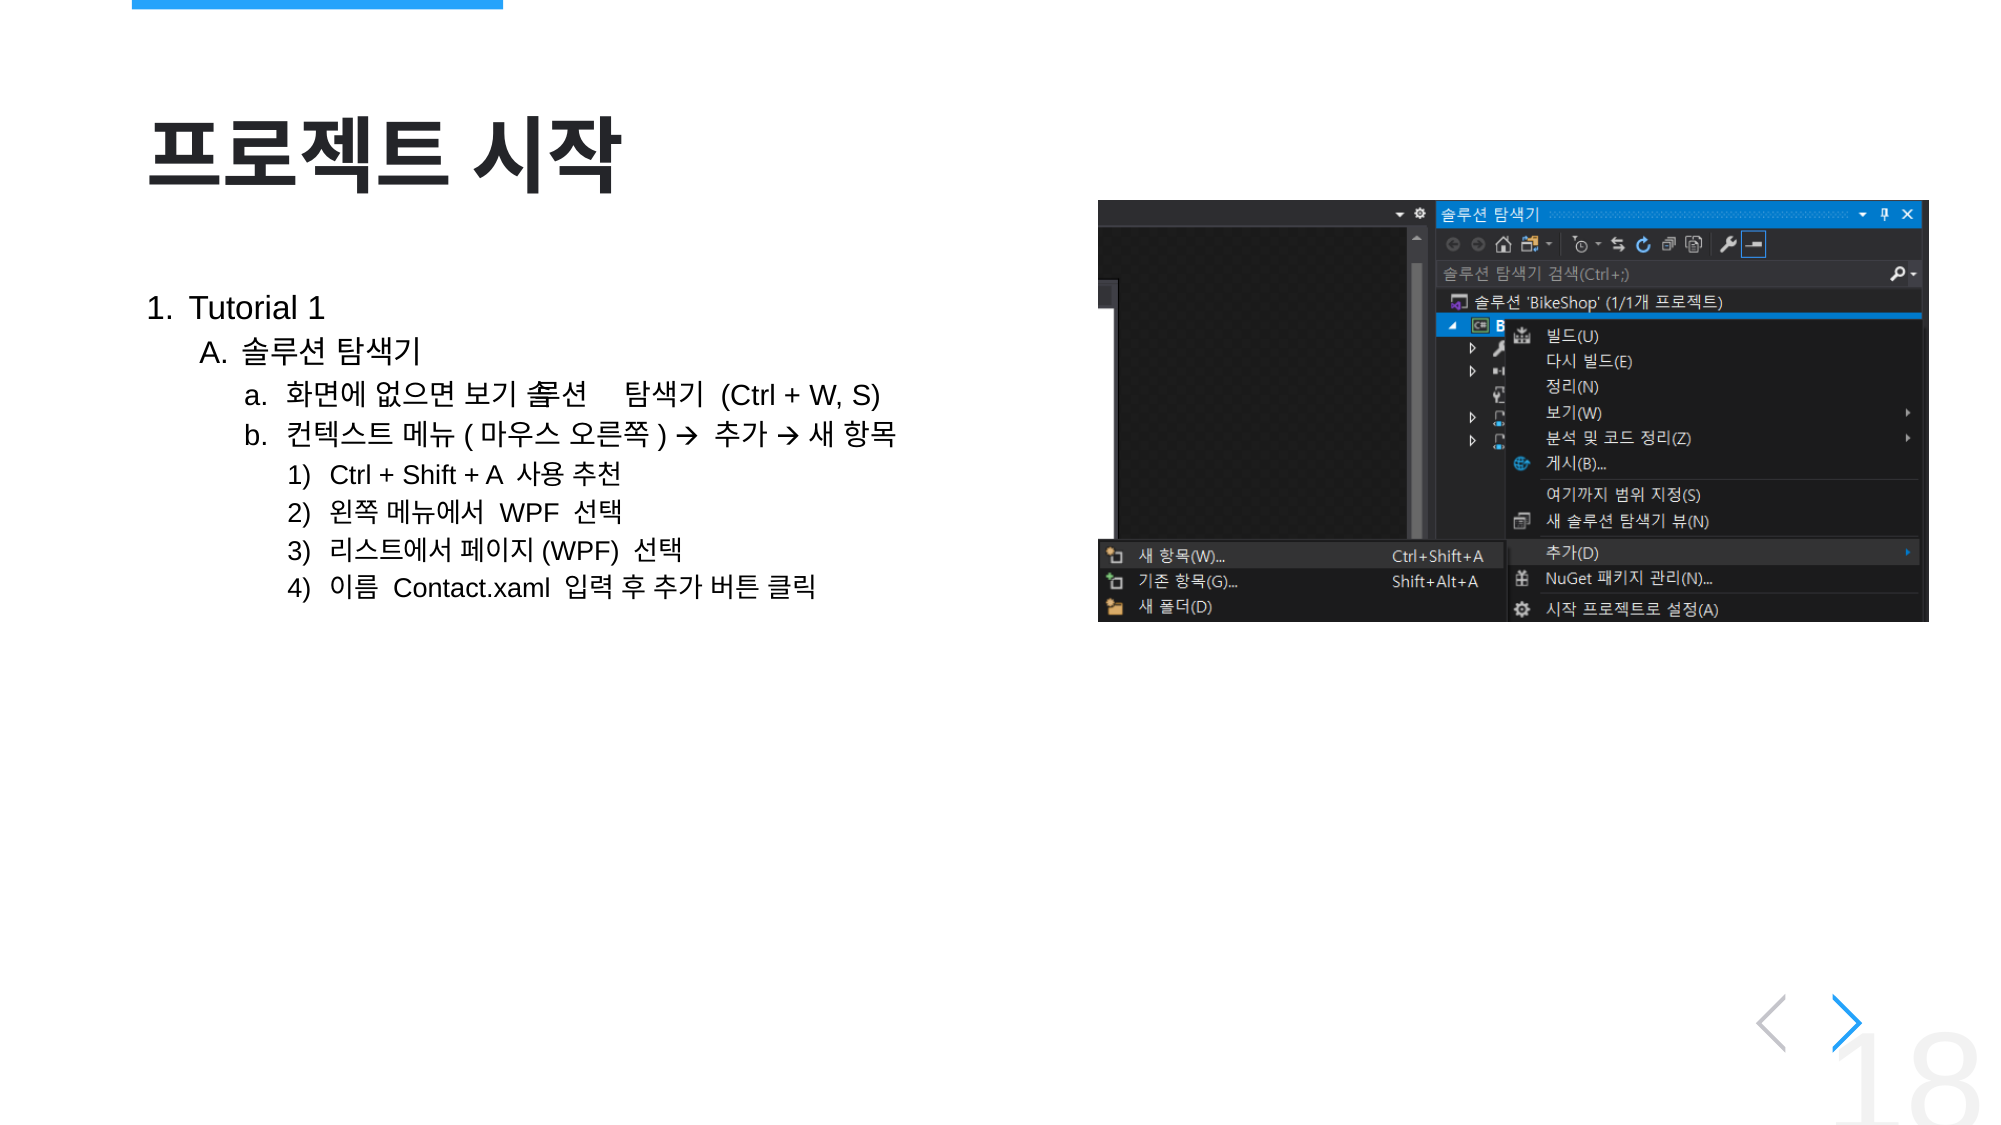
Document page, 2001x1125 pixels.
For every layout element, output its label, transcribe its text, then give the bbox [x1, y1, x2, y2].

picture [1097, 200, 1929, 622]
title 프로젝트 시작 [131, 95, 1870, 201]
list Tutorial 1 솔루션 탐색기 화면에 없으면 보기 🡪 솔루션 탐색기 (Ctrl + W, S) 컨텍스트 메뉴(마우스 오른쪽) 🡪 추가 🡪 새 항목 Ctrl + Shift + A 사용 추천 왼쪽 메뉴에서 WPF 선택 리스트에서 페이지(WPF) 선택 이름 Contact.xaml 입력 후 추가 버튼 클릭 [131, 278, 1870, 970]
slide_number ‹#› [1534, 981, 2000, 1125]
